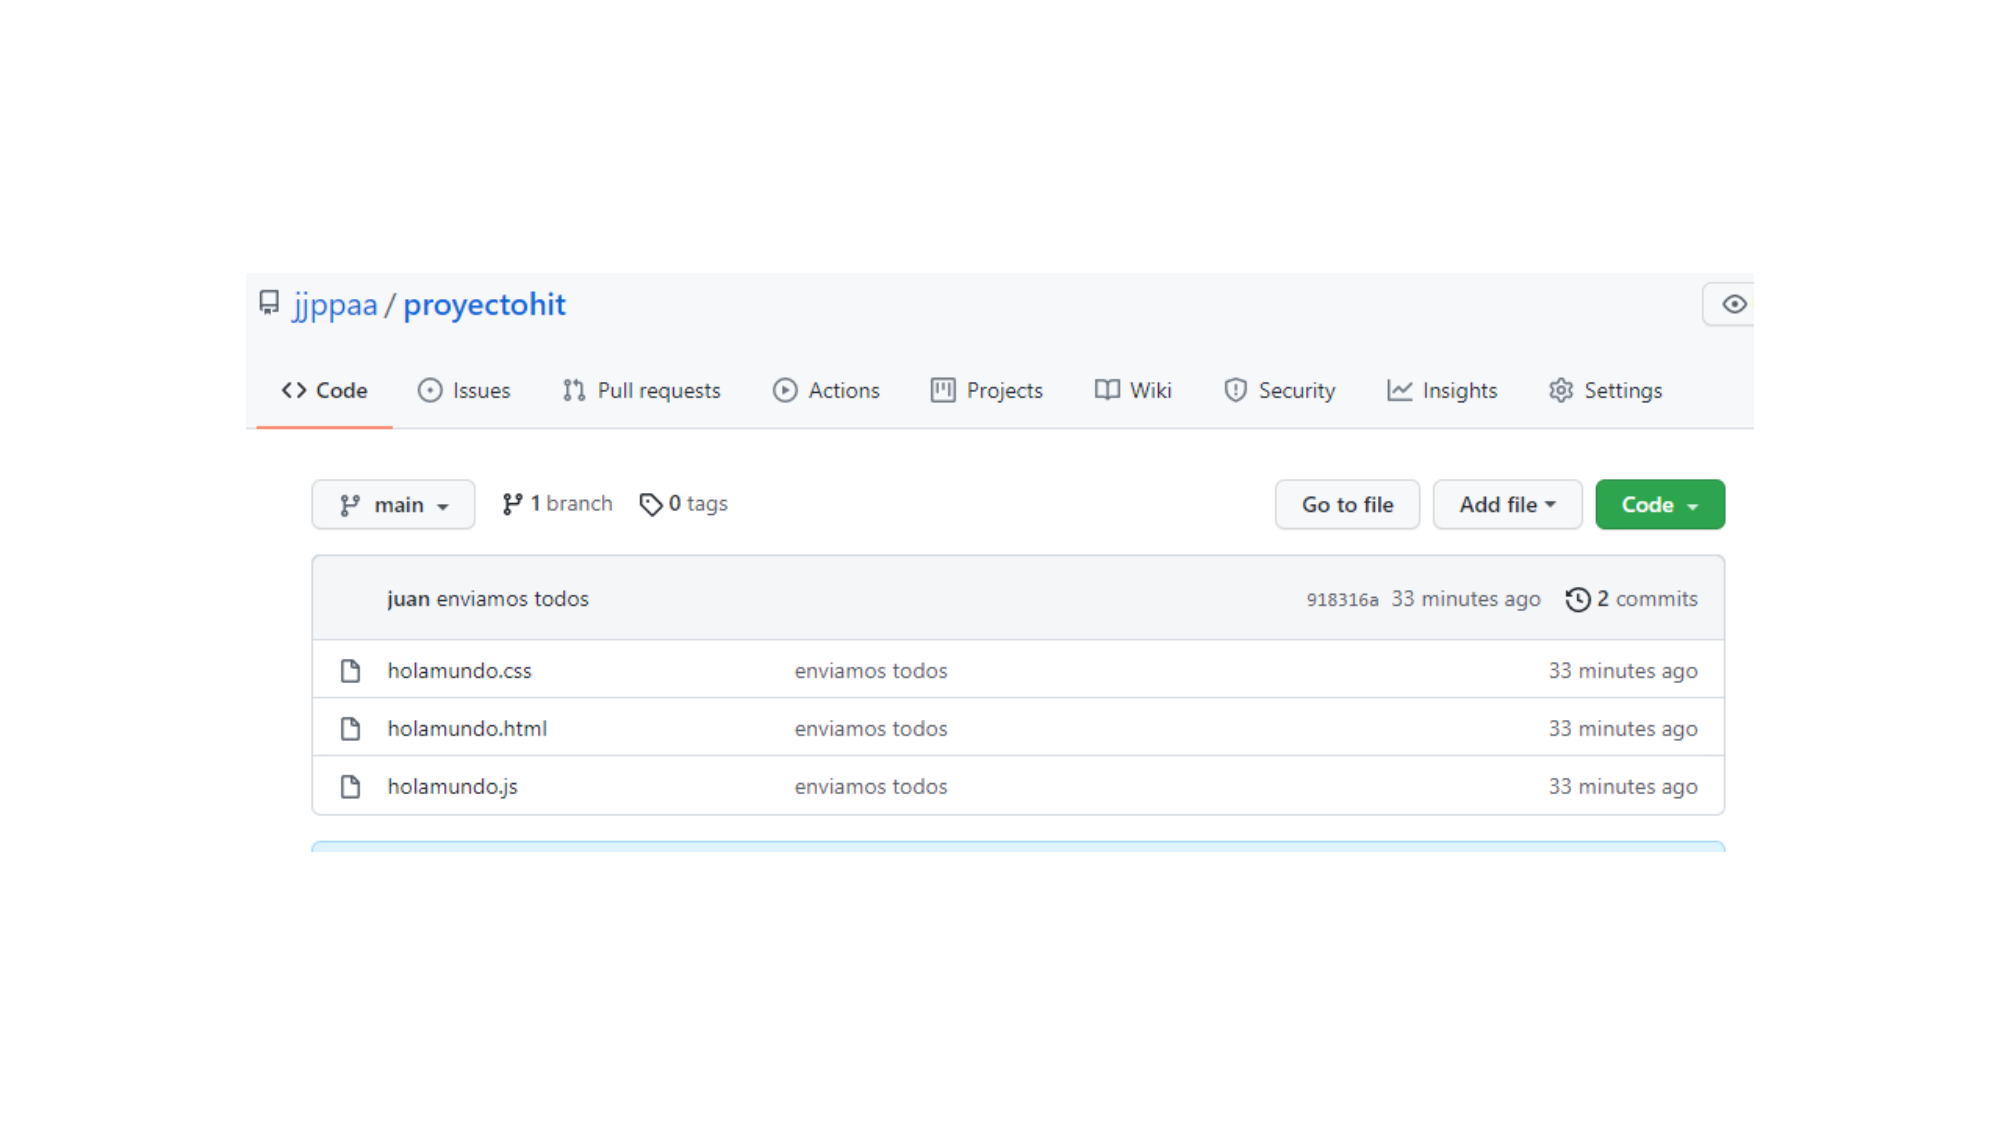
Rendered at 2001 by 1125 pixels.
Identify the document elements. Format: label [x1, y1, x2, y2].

picture [246, 273, 1754, 852]
